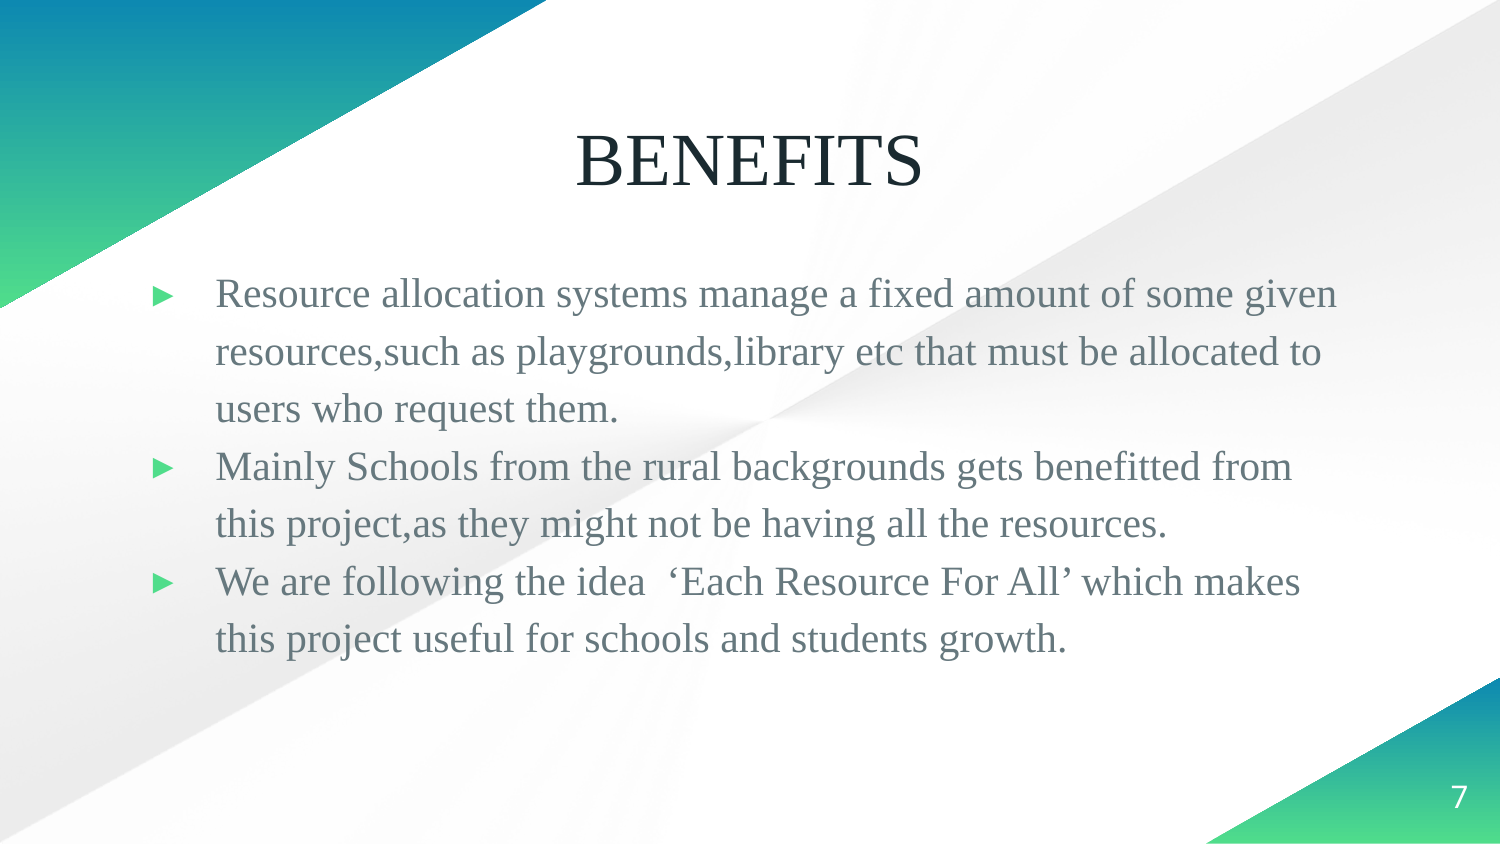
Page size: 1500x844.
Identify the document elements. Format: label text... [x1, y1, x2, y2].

title BENEFITS [140, 137, 1361, 203]
list Resource allocation systems manage a fixed amount of some given resources,such as playgrounds,library etc that must be allocated to users who request them. Mainly Schools from the rural backgrounds gets benefitted from this project,as they might not be having all the resources. We are following the idea ‘Each Resource For All’ which makes this project useful for schools and students growth. [140, 258, 1361, 720]
slide_number 7 [1378, 766, 1469, 832]
